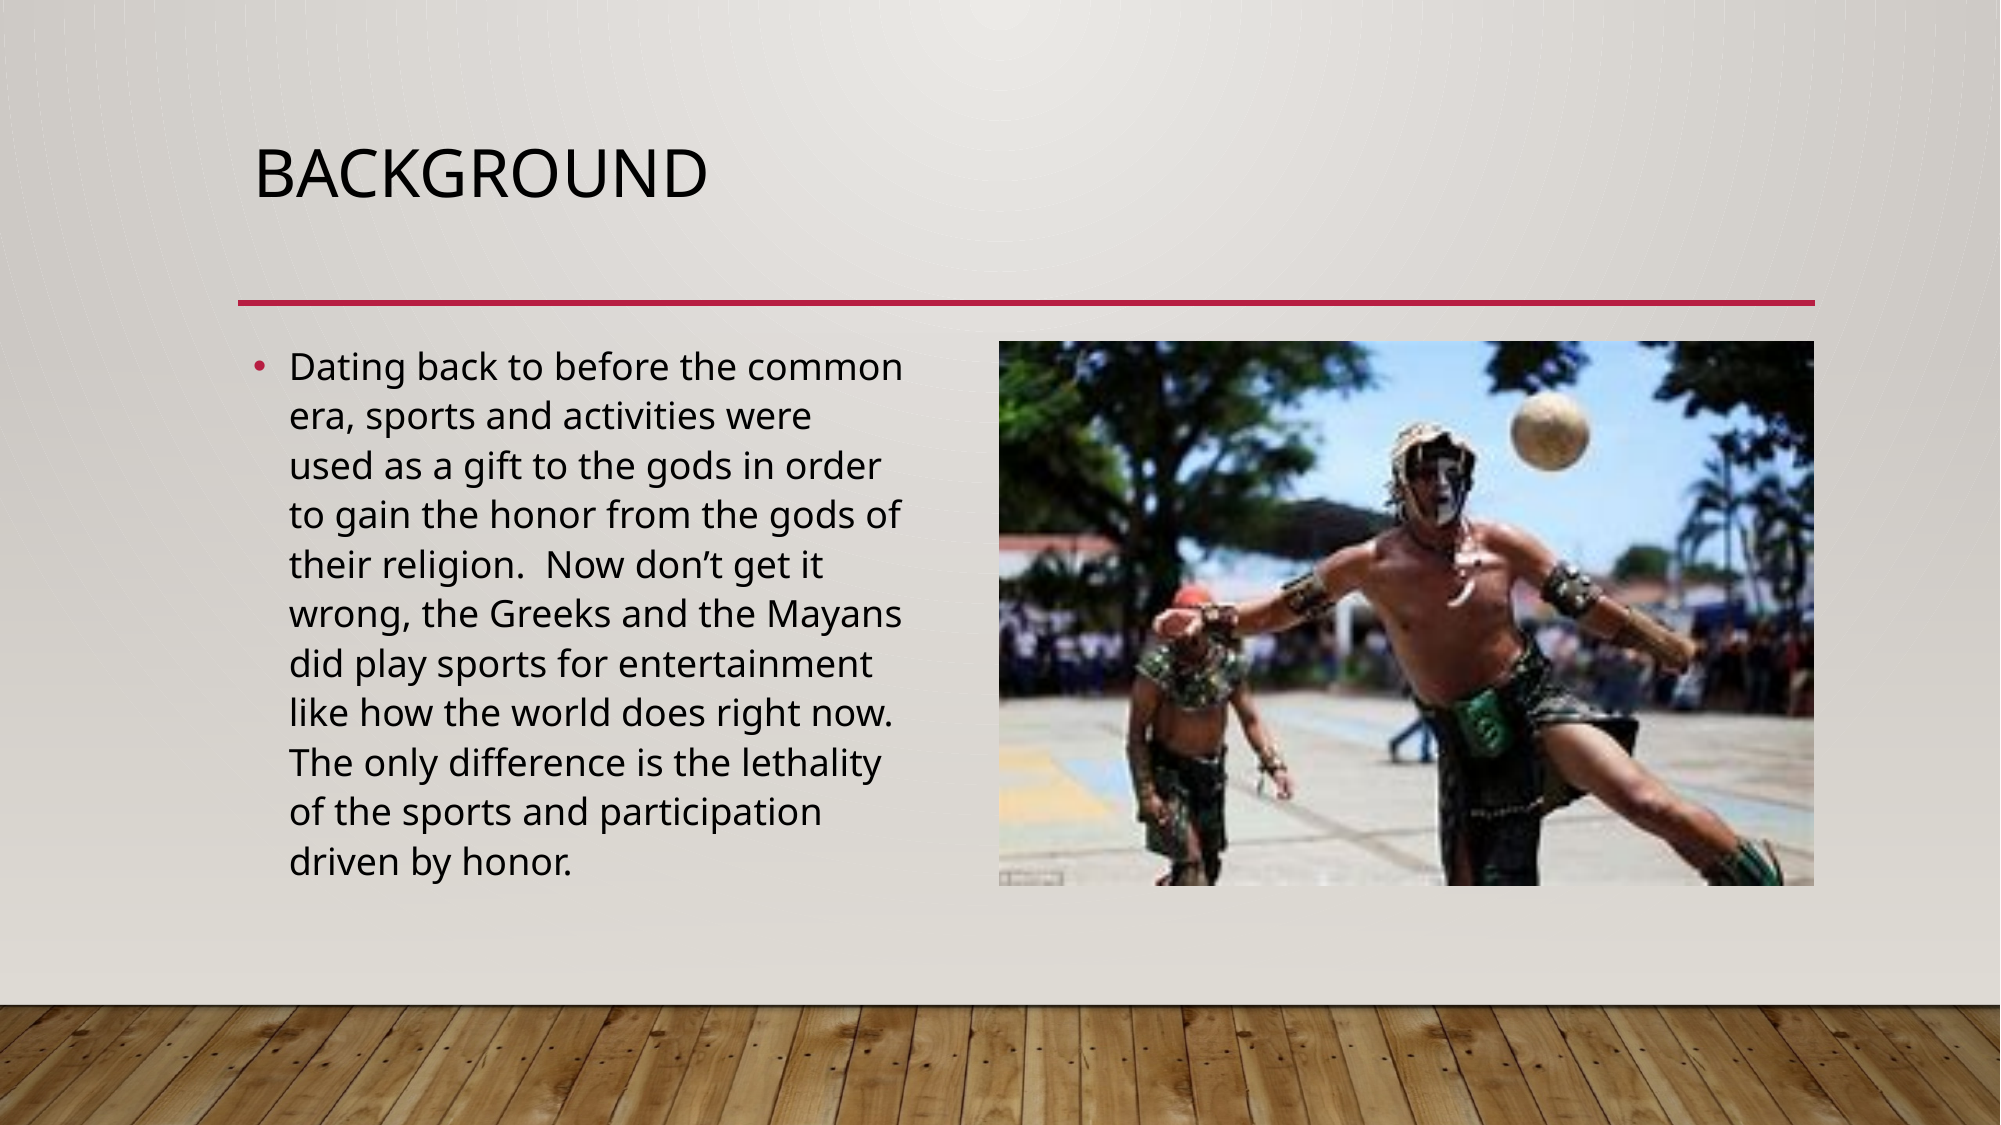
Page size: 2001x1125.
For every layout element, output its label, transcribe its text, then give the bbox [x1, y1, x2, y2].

title Background [238, 131, 1814, 305]
list Dating back to before the common era, sports and activities were used as a gift to the gods in order to gain the honor from the gods of their religion. Now don’t get it wrong, the Greeks and the Mayans did play sports for entertainment like how the world does right now. The only difference is the lethality of the sports and participation driven by honor. [238, 330, 921, 897]
picture [0, 1005, 2000, 1125]
picture [999, 341, 1814, 887]
